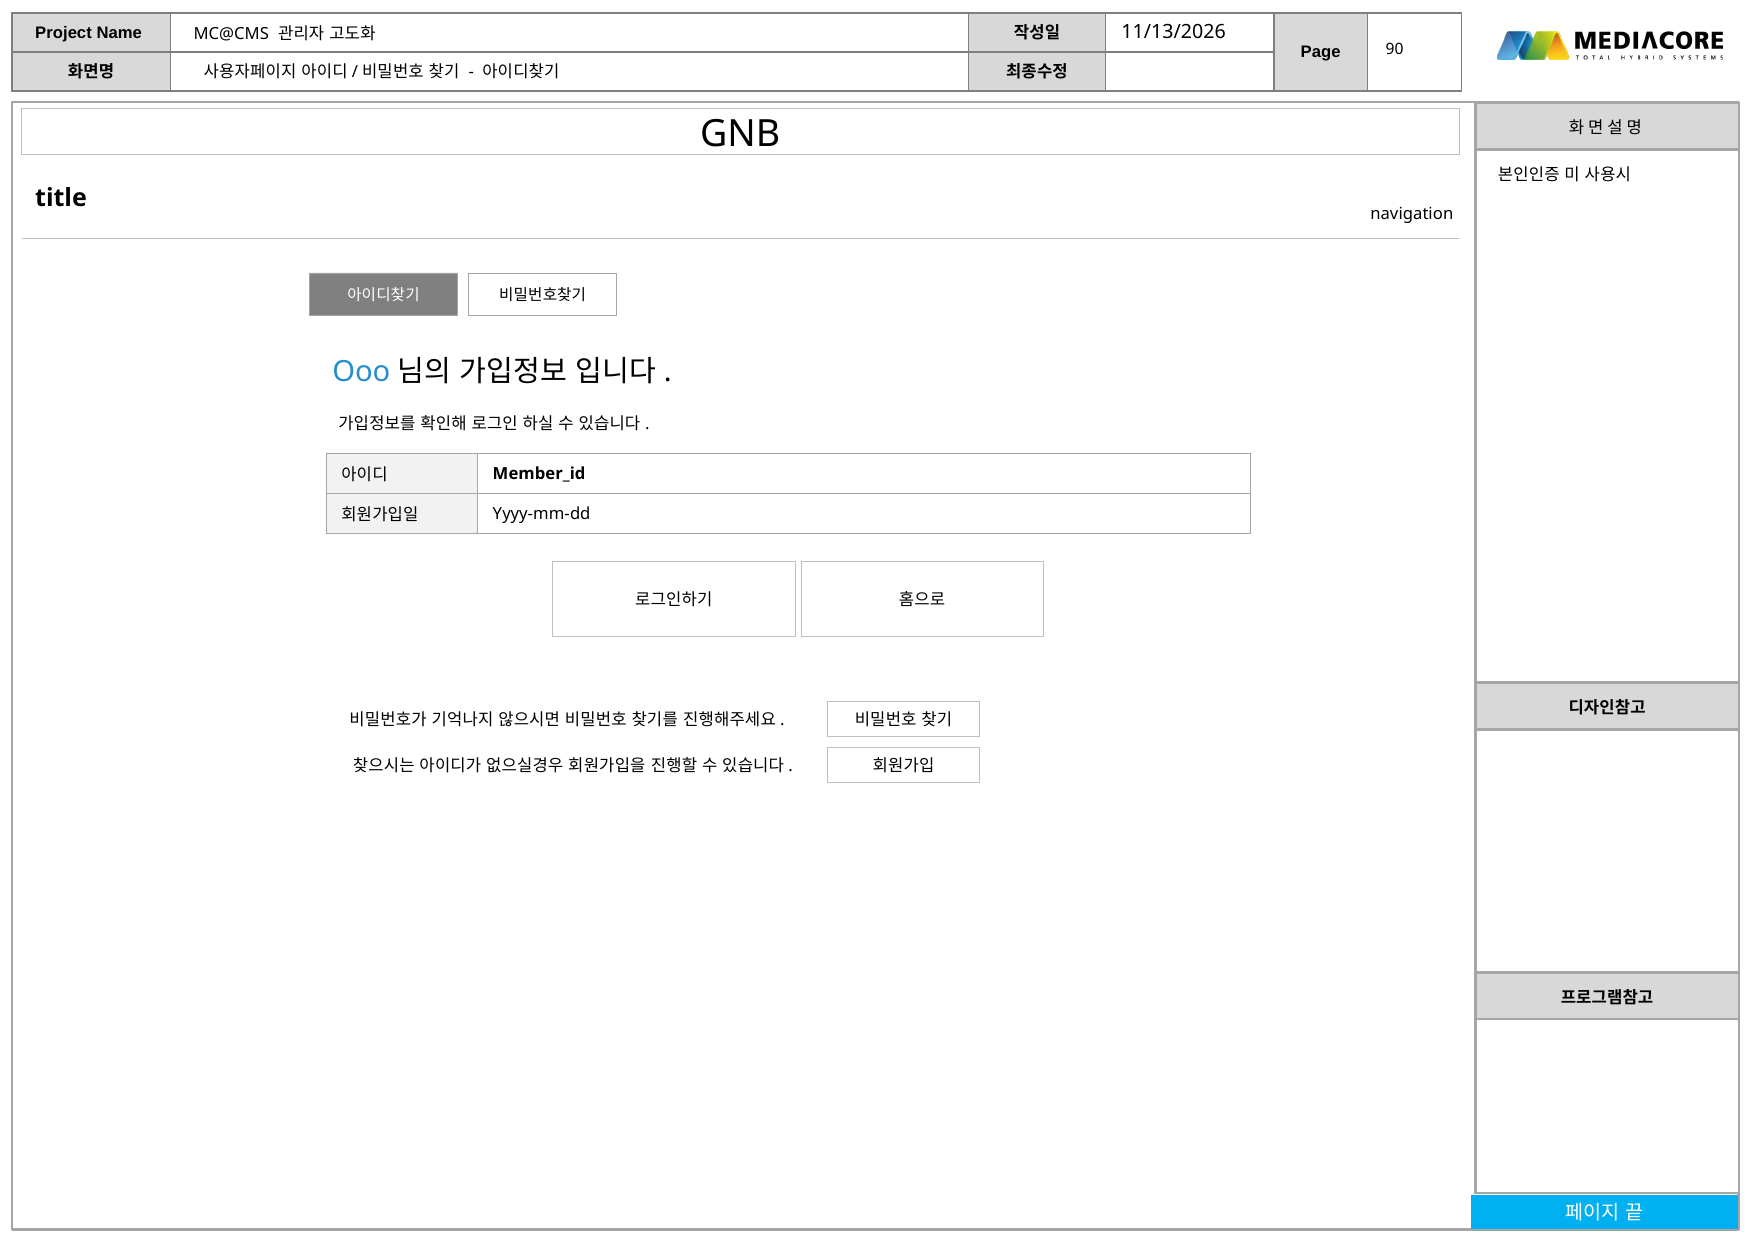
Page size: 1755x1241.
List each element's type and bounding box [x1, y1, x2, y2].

text_box [551, 559, 797, 638]
table_cell [1477, 1020, 1738, 1192]
text_box [309, 272, 458, 316]
table_cell [327, 494, 477, 533]
table_header [478, 454, 1250, 493]
text_box [468, 272, 617, 316]
text_box [334, 700, 800, 736]
table_cell [1477, 151, 1738, 681]
table_cell [1477, 974, 1738, 1018]
table_cell [1477, 731, 1738, 971]
picture [1497, 31, 1723, 60]
table_cell [478, 494, 1250, 533]
text_box [338, 747, 808, 783]
table_header [1477, 104, 1738, 148]
text_box [317, 344, 687, 395]
text_box [826, 745, 982, 785]
text_box [188, 53, 575, 89]
table_cell [1477, 684, 1738, 728]
text_box [323, 405, 665, 441]
text_box [799, 559, 1045, 638]
text_box [826, 699, 982, 738]
slide_number [1368, 32, 1460, 68]
table_header [327, 454, 477, 493]
slide_number [1106, 14, 1274, 50]
